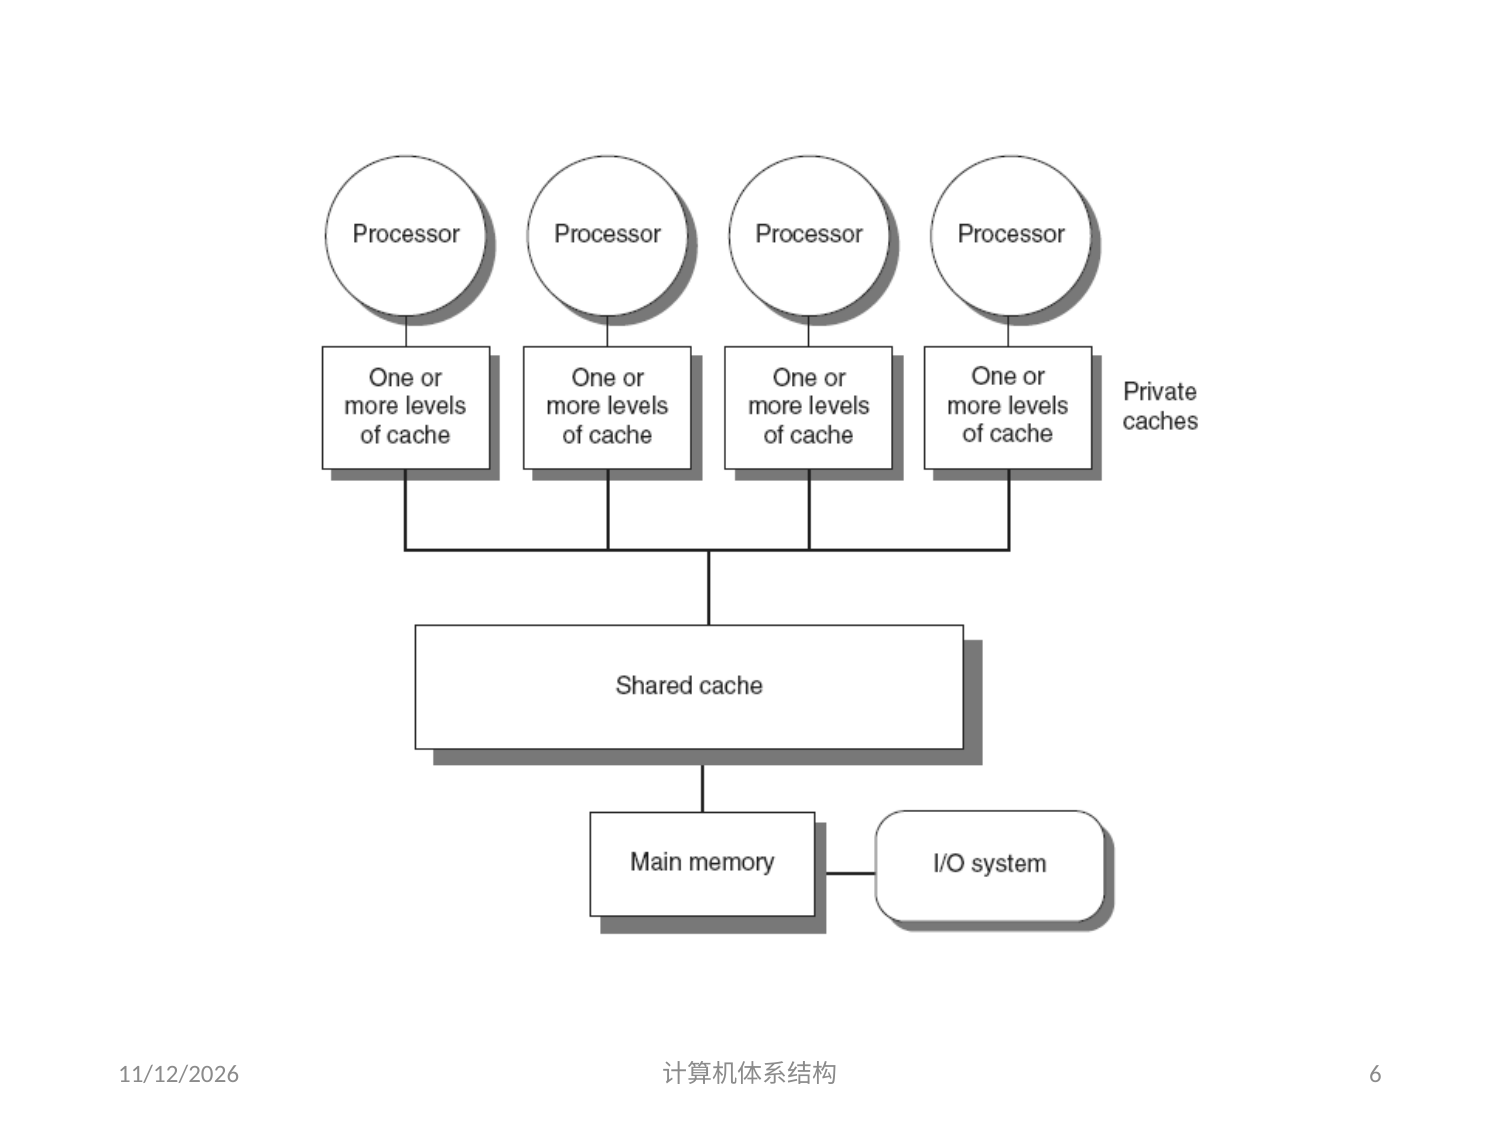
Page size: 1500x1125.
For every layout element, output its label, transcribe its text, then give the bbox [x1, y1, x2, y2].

footer 计算机体系结构 [496, 1042, 1004, 1103]
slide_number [103, 1042, 441, 1103]
slide_number 6 [1059, 1042, 1397, 1103]
picture [271, 139, 1229, 945]
